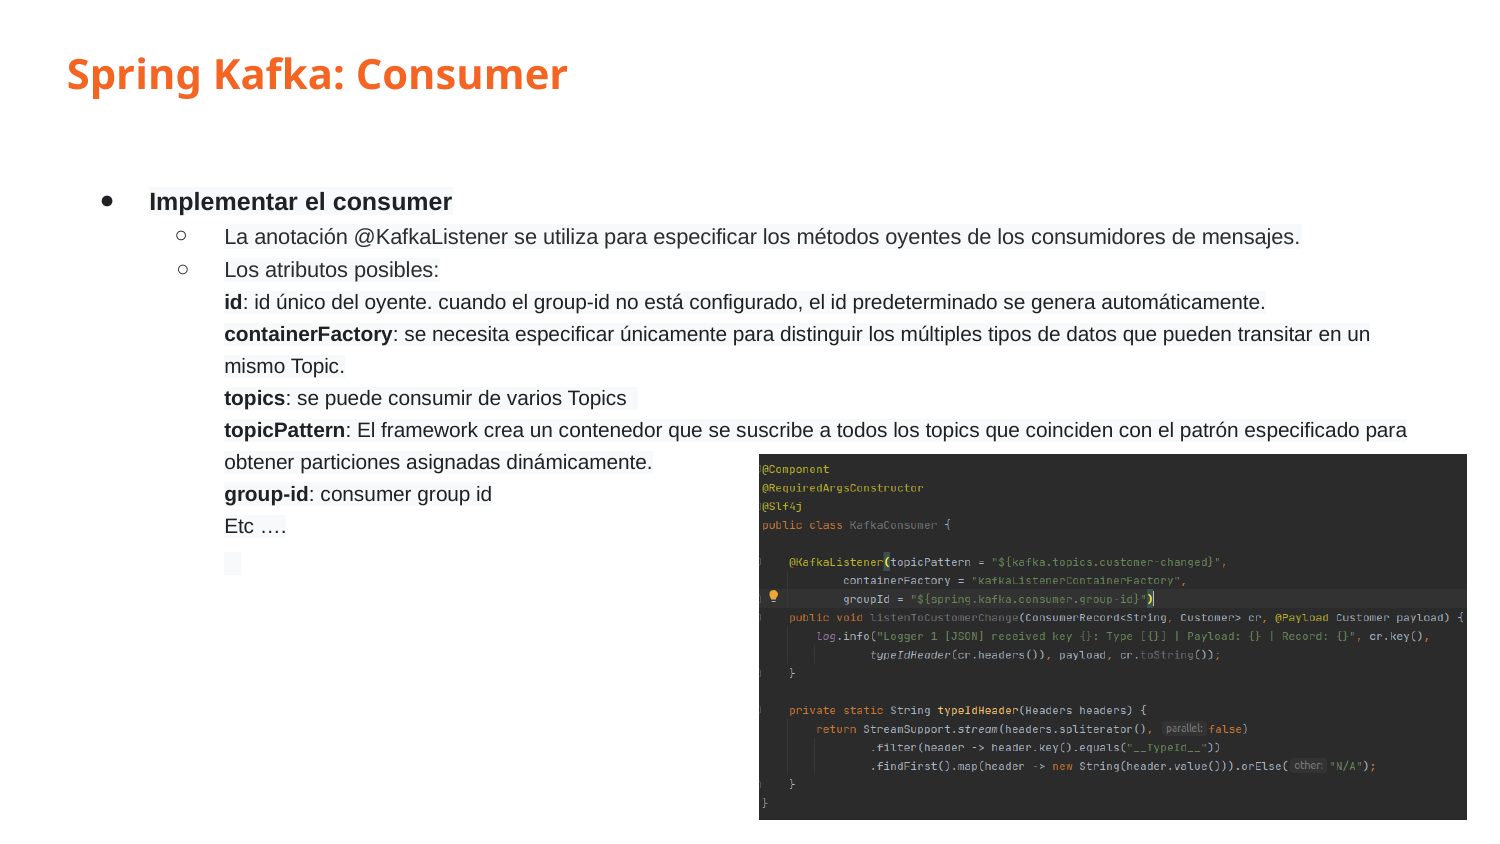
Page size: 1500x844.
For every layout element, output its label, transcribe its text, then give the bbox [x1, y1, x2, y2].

text_box Spring Kafka: Consumer [52, 25, 1436, 105]
text_box Implementar el consumer La anotación @KafkaListener se utiliza para especificar los métodos oyentes de los consumidores de mensajes. Los atributos posibles: id: id único del oyente. cuando el group-id no está configurado, el id predeterminado se genera automáticamente. containerFactory: se necesita especificar únicamente para distinguir los múltiples tipos de datos que pueden transitar en un mismo Topic. topics: se puede consumir de varios Topics topicPattern: El framework crea un contenedor que se suscribe a todos los topics que coinciden con el patrón especificado para obtener particiones asignadas dinámicamente. group-id: consumer group id Etc …. [59, 161, 1443, 590]
picture [759, 453, 1467, 820]
